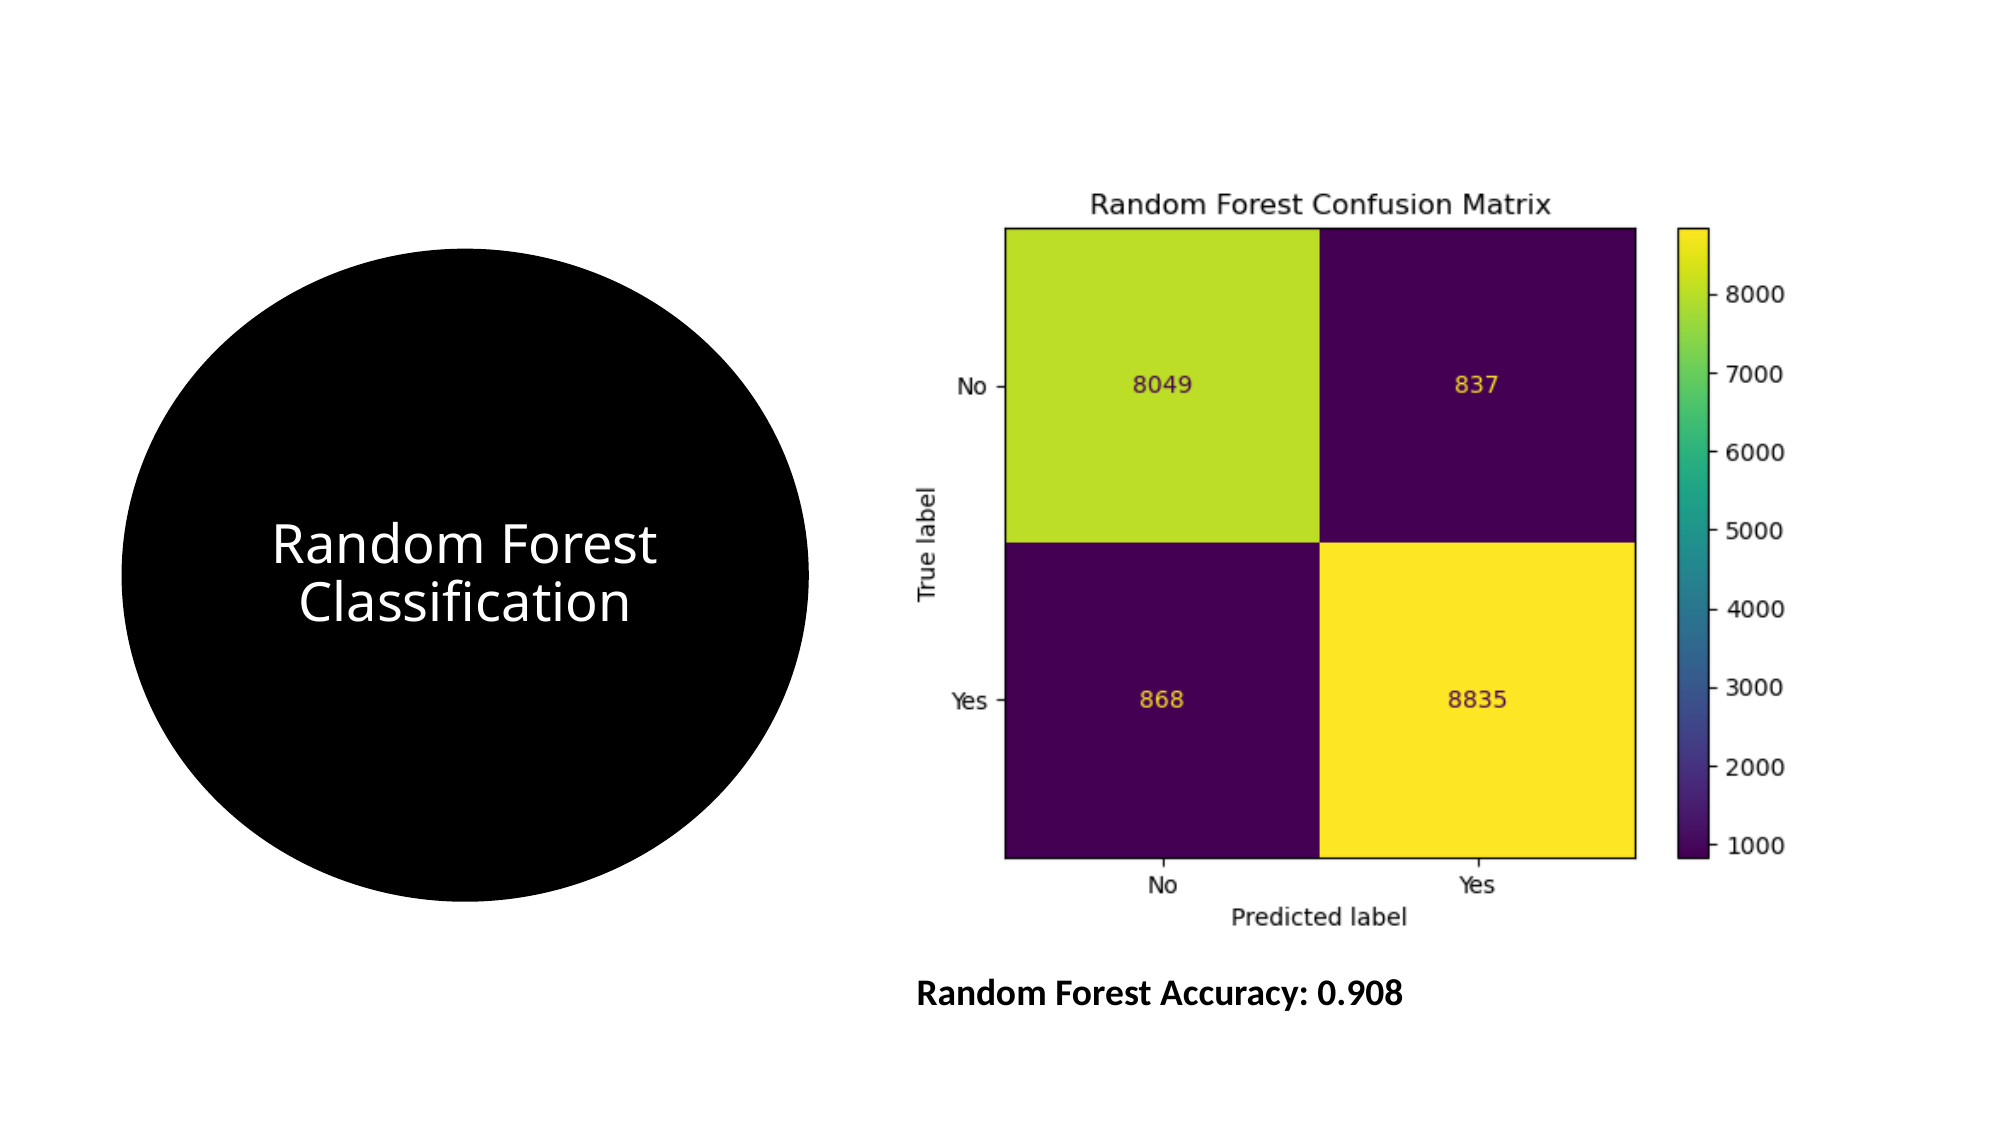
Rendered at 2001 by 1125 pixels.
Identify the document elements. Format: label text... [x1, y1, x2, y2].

text_box Random Forest Accuracy: 0.908 [901, 960, 1903, 1021]
picture [901, 177, 1802, 948]
text_box Random Forest Classification [135, 262, 795, 888]
